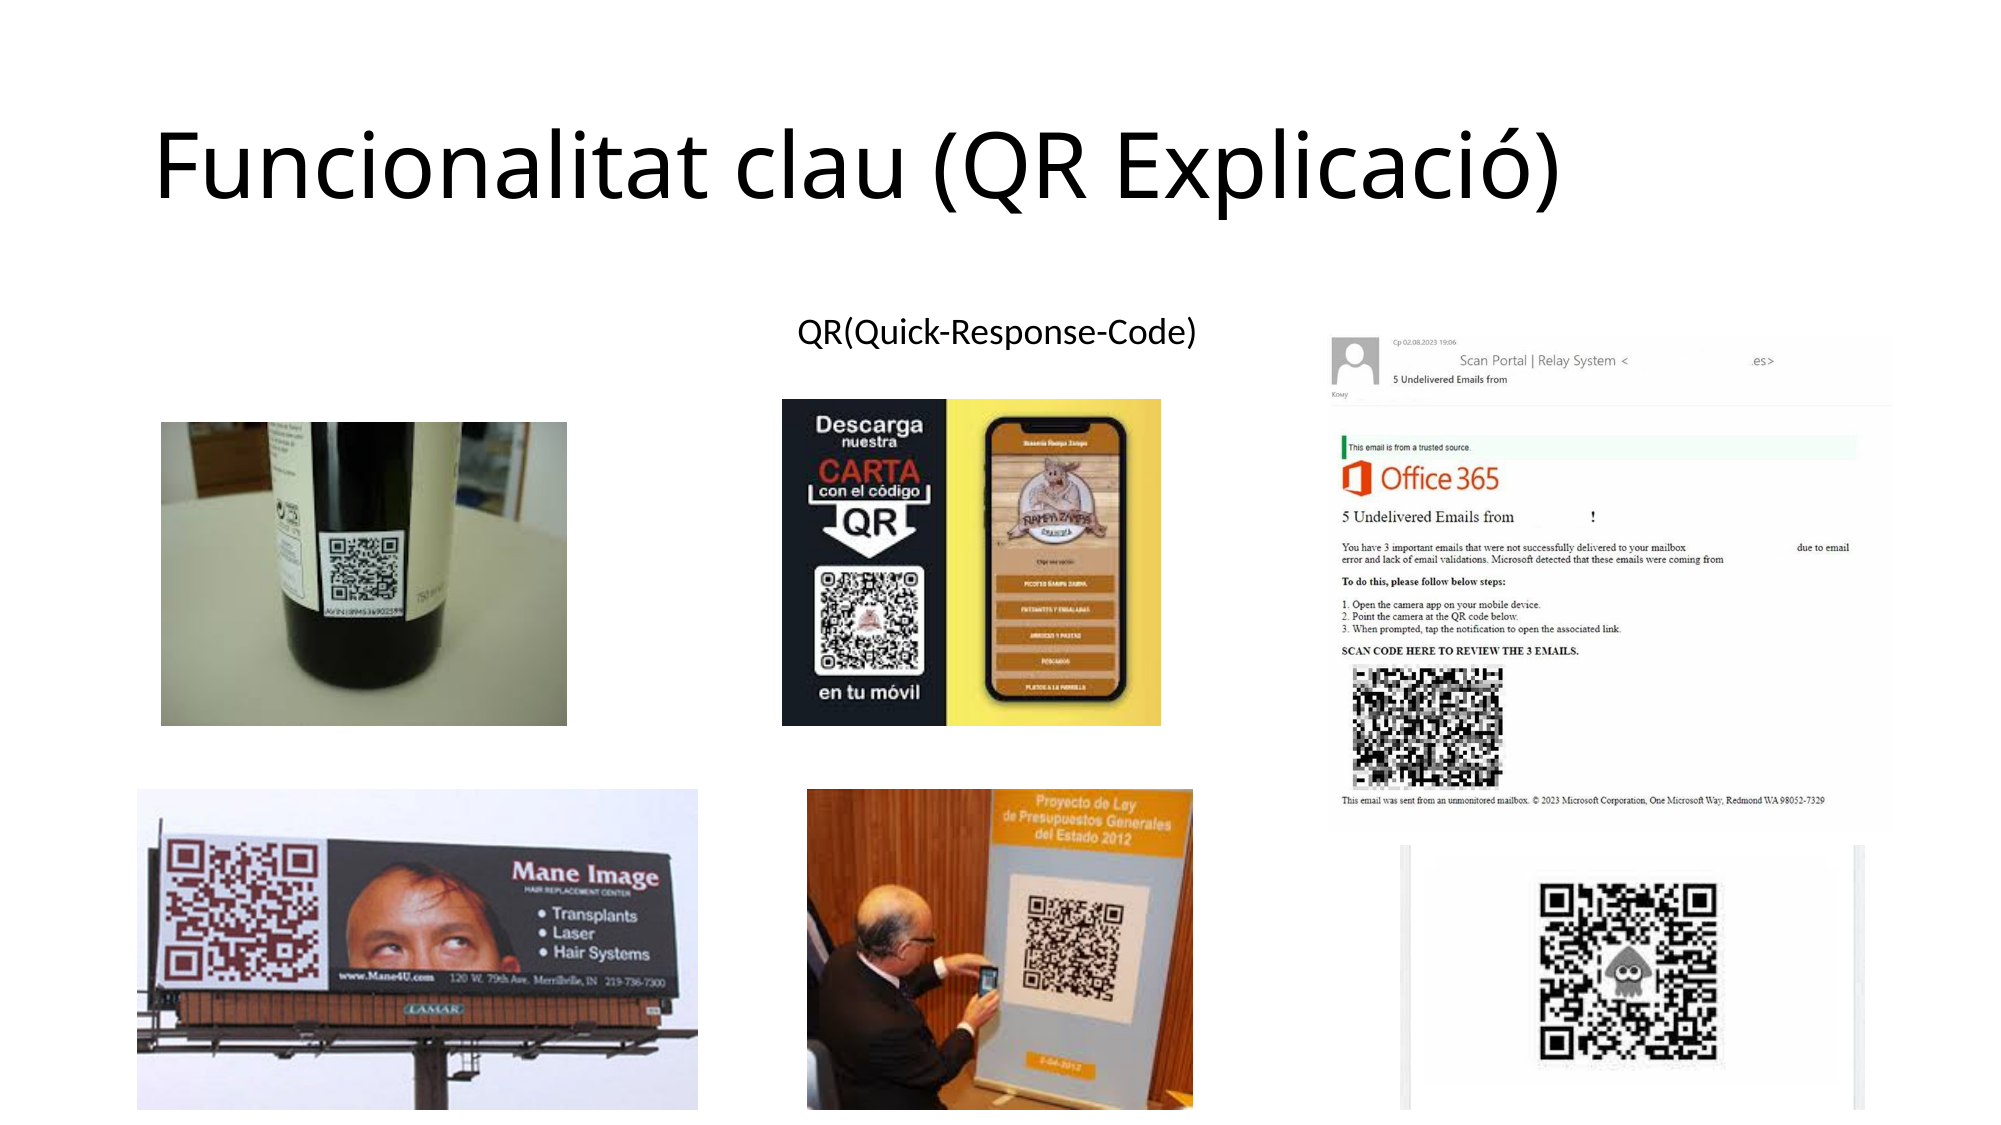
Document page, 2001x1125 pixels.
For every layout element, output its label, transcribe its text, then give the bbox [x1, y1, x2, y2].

picture [807, 789, 1193, 1110]
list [161, 422, 567, 726]
picture [137, 789, 698, 1110]
picture [782, 399, 1161, 726]
picture [1400, 845, 1865, 1110]
text_box QR(Quick-Response-Code) [782, 299, 1218, 405]
picture [1327, 334, 1893, 832]
title Funcionalitat clau (QR Explicació) [137, 59, 1863, 278]
